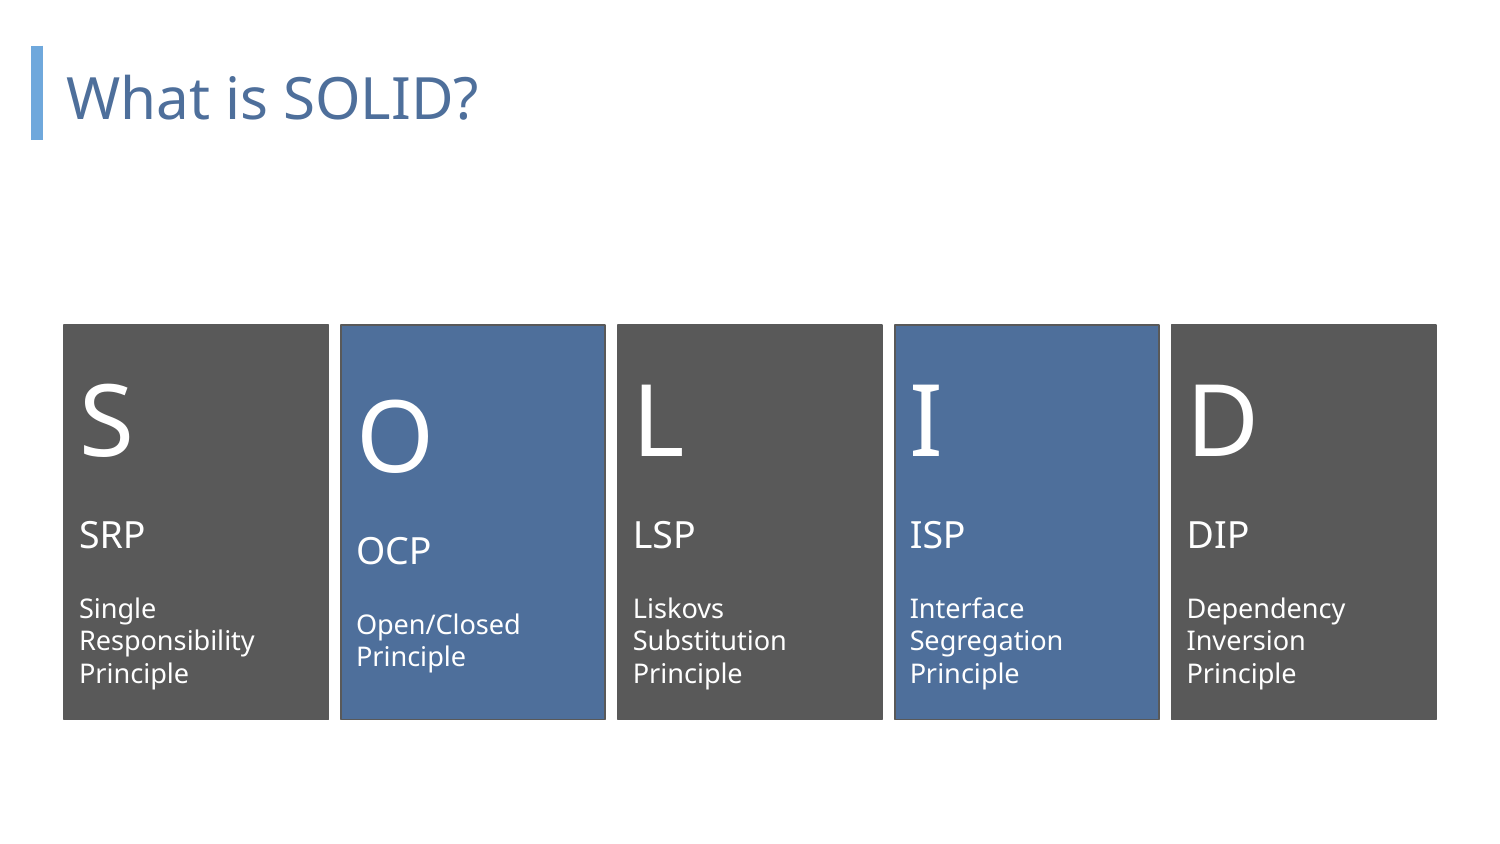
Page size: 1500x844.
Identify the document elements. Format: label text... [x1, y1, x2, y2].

text_box L LSP Liskovs Substitution Principle [617, 325, 883, 720]
text_box I ISP Interface Segregation Principle [894, 325, 1159, 720]
text_box S SRP Single Responsibility Principle [64, 325, 329, 720]
text_box O OCP Open/Closed Principle [340, 325, 606, 720]
text_box What is SOLID? [51, 45, 1439, 140]
text_box D DIP Dependency Inversion Principle [1171, 325, 1436, 720]
